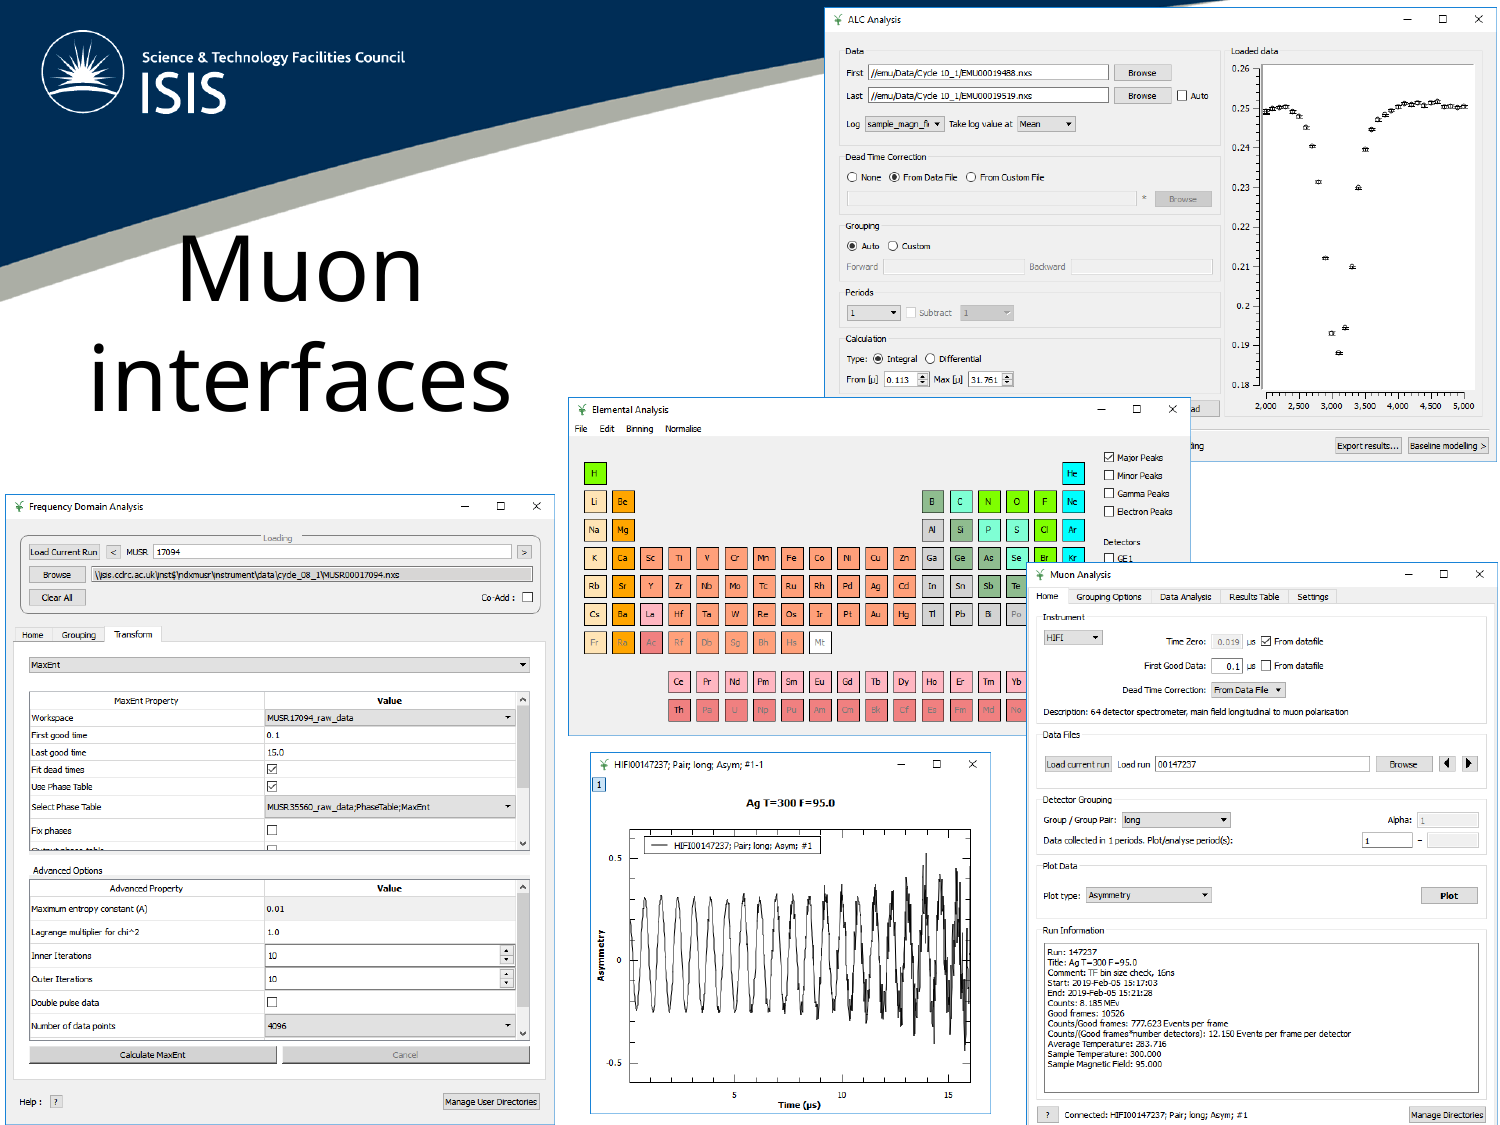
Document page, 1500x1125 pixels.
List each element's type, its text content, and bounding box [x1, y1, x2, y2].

picture [589, 752, 991, 1114]
picture [0, 0, 1500, 1125]
title Muon interfaces [0, 219, 627, 420]
picture [5, 494, 555, 1125]
